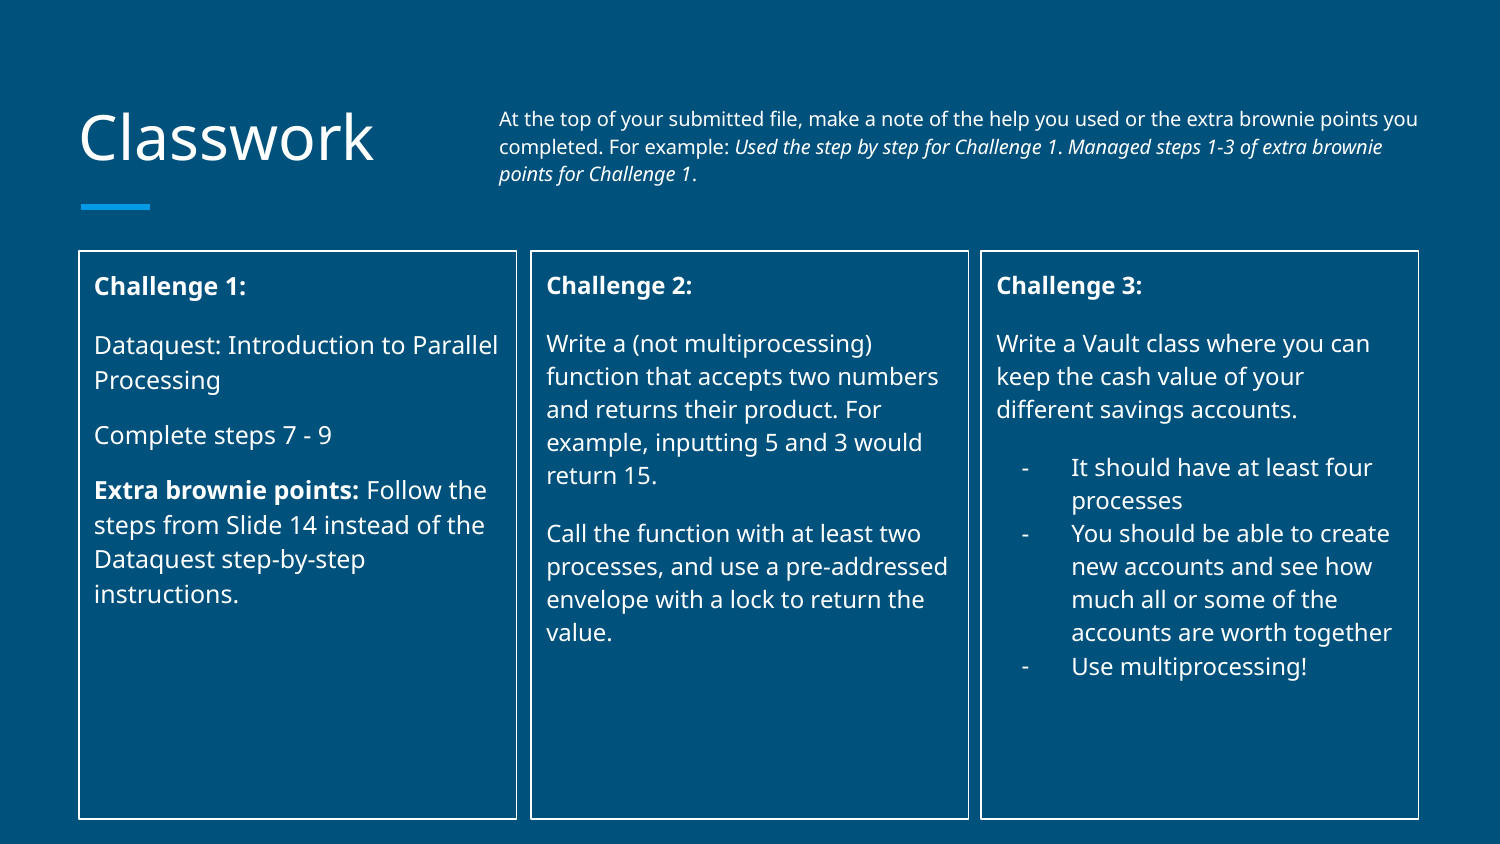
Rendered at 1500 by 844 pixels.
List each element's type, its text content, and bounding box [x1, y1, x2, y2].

text_box Challenge 3: Write a Vault class where you can keep the cash value of your different savings accounts. It should have at least four processes You should be able to create new accounts and see how much all or some of the accounts are worth together Use multiprocessing! [981, 250, 1419, 820]
text_box Challenge 2: Write a (not multiprocessing) function that accepts two numbers and returns their product. For example, inputting 5 and 3 would return 15. Call the function with at least two processes, and use a pre-addressed envelope with a lock to return the value. [531, 250, 969, 820]
title Classwork [63, 75, 1437, 188]
text_box Challenge 1: Dataquest: Introduction to Parallel Processing Complete steps 7 - 9 Extra brownie points: Follow the steps from Slide 14 instead of the Dataquest step-by-step instructions. [78, 250, 517, 820]
text_box At the top of your submitted file, make a note of the help you used or the extra brownie points you completed. For example: Used the step by step for Challenge 1. Managed steps 1-3 of extra brownie points for Challenge 1. [484, 88, 1437, 201]
